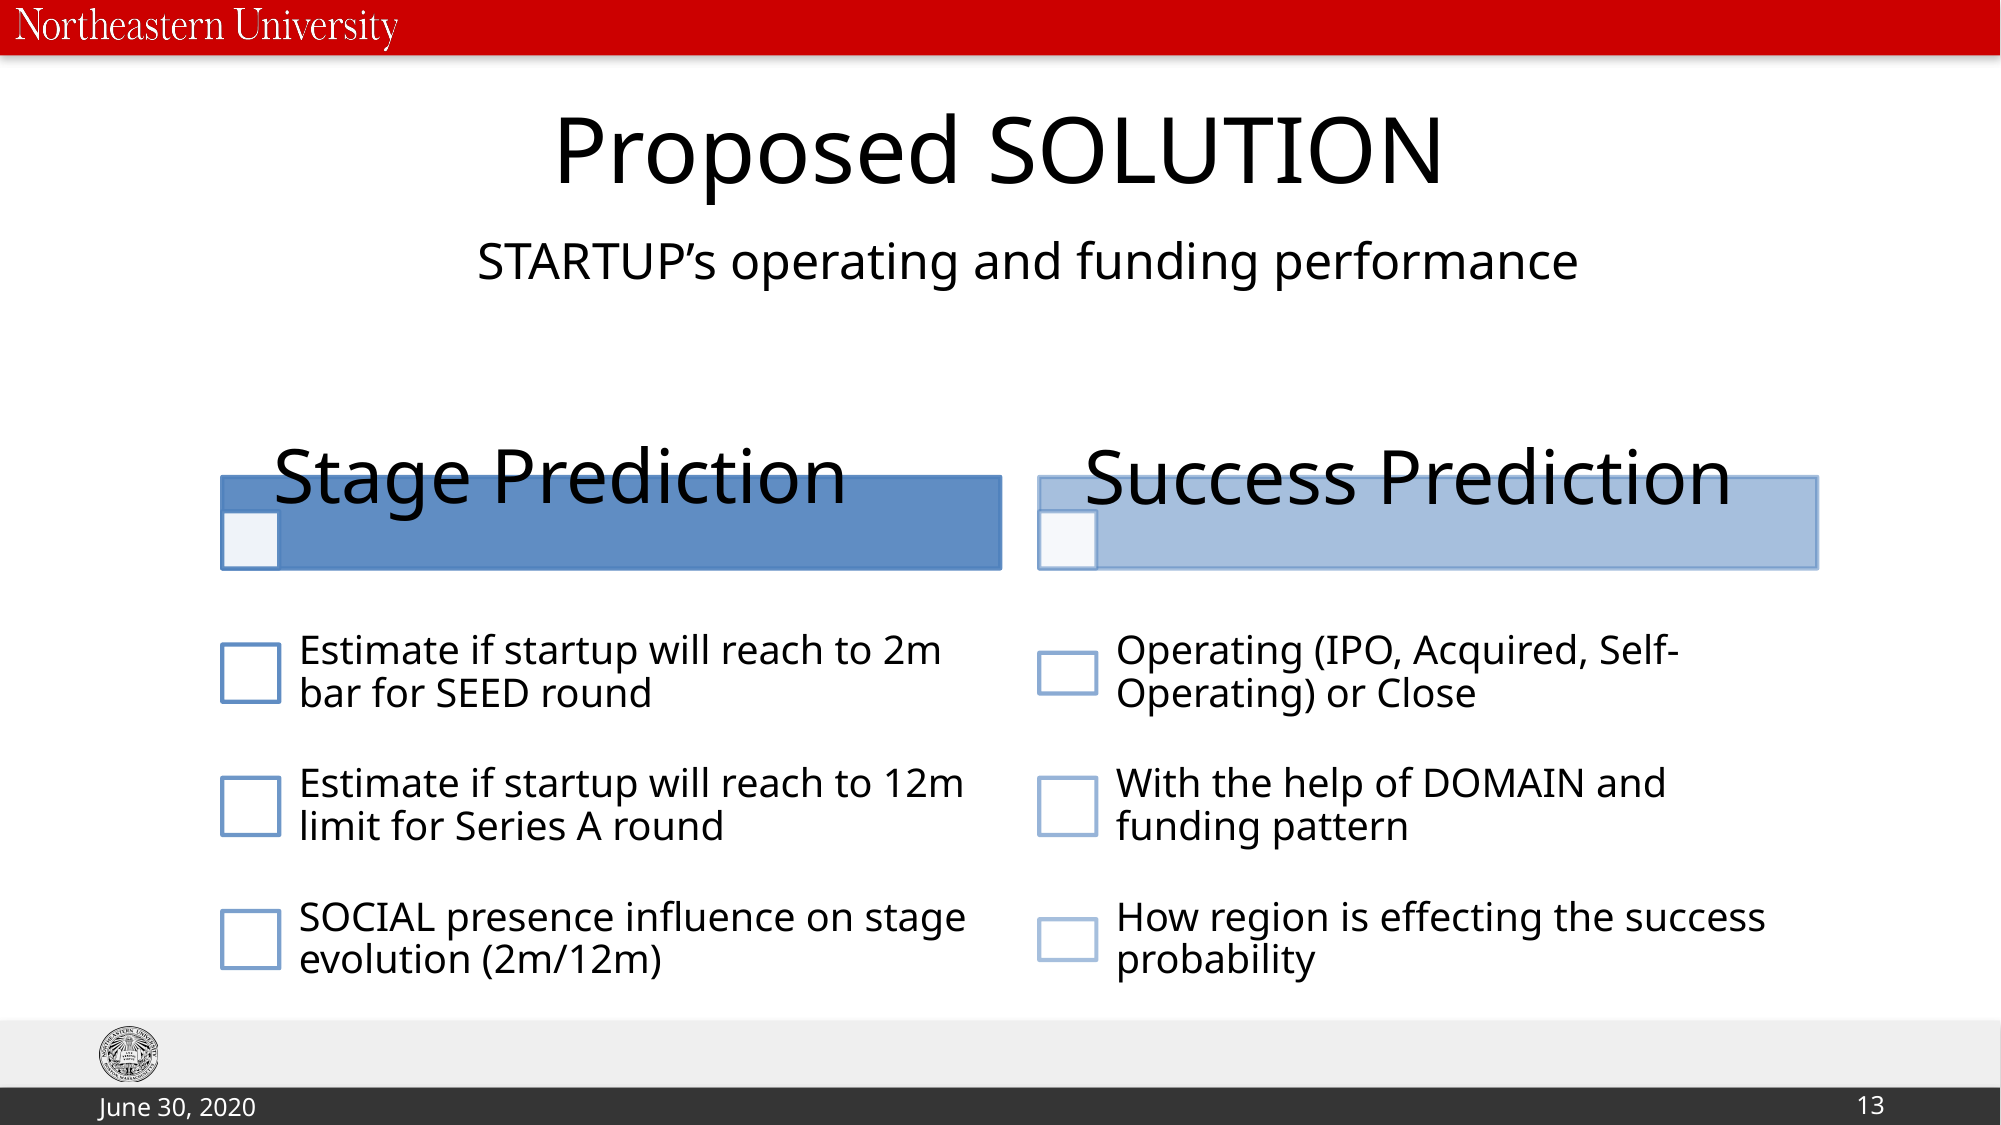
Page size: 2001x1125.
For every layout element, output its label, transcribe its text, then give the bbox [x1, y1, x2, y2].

title Proposed SOLUTION [99, 80, 1900, 213]
picture [15, 8, 398, 53]
slide_number 13 [1661, 1087, 1900, 1125]
picture [99, 1026, 158, 1082]
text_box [139, 312, 1901, 1008]
list STARTUP’s operating and funding performance [139, 221, 1900, 310]
